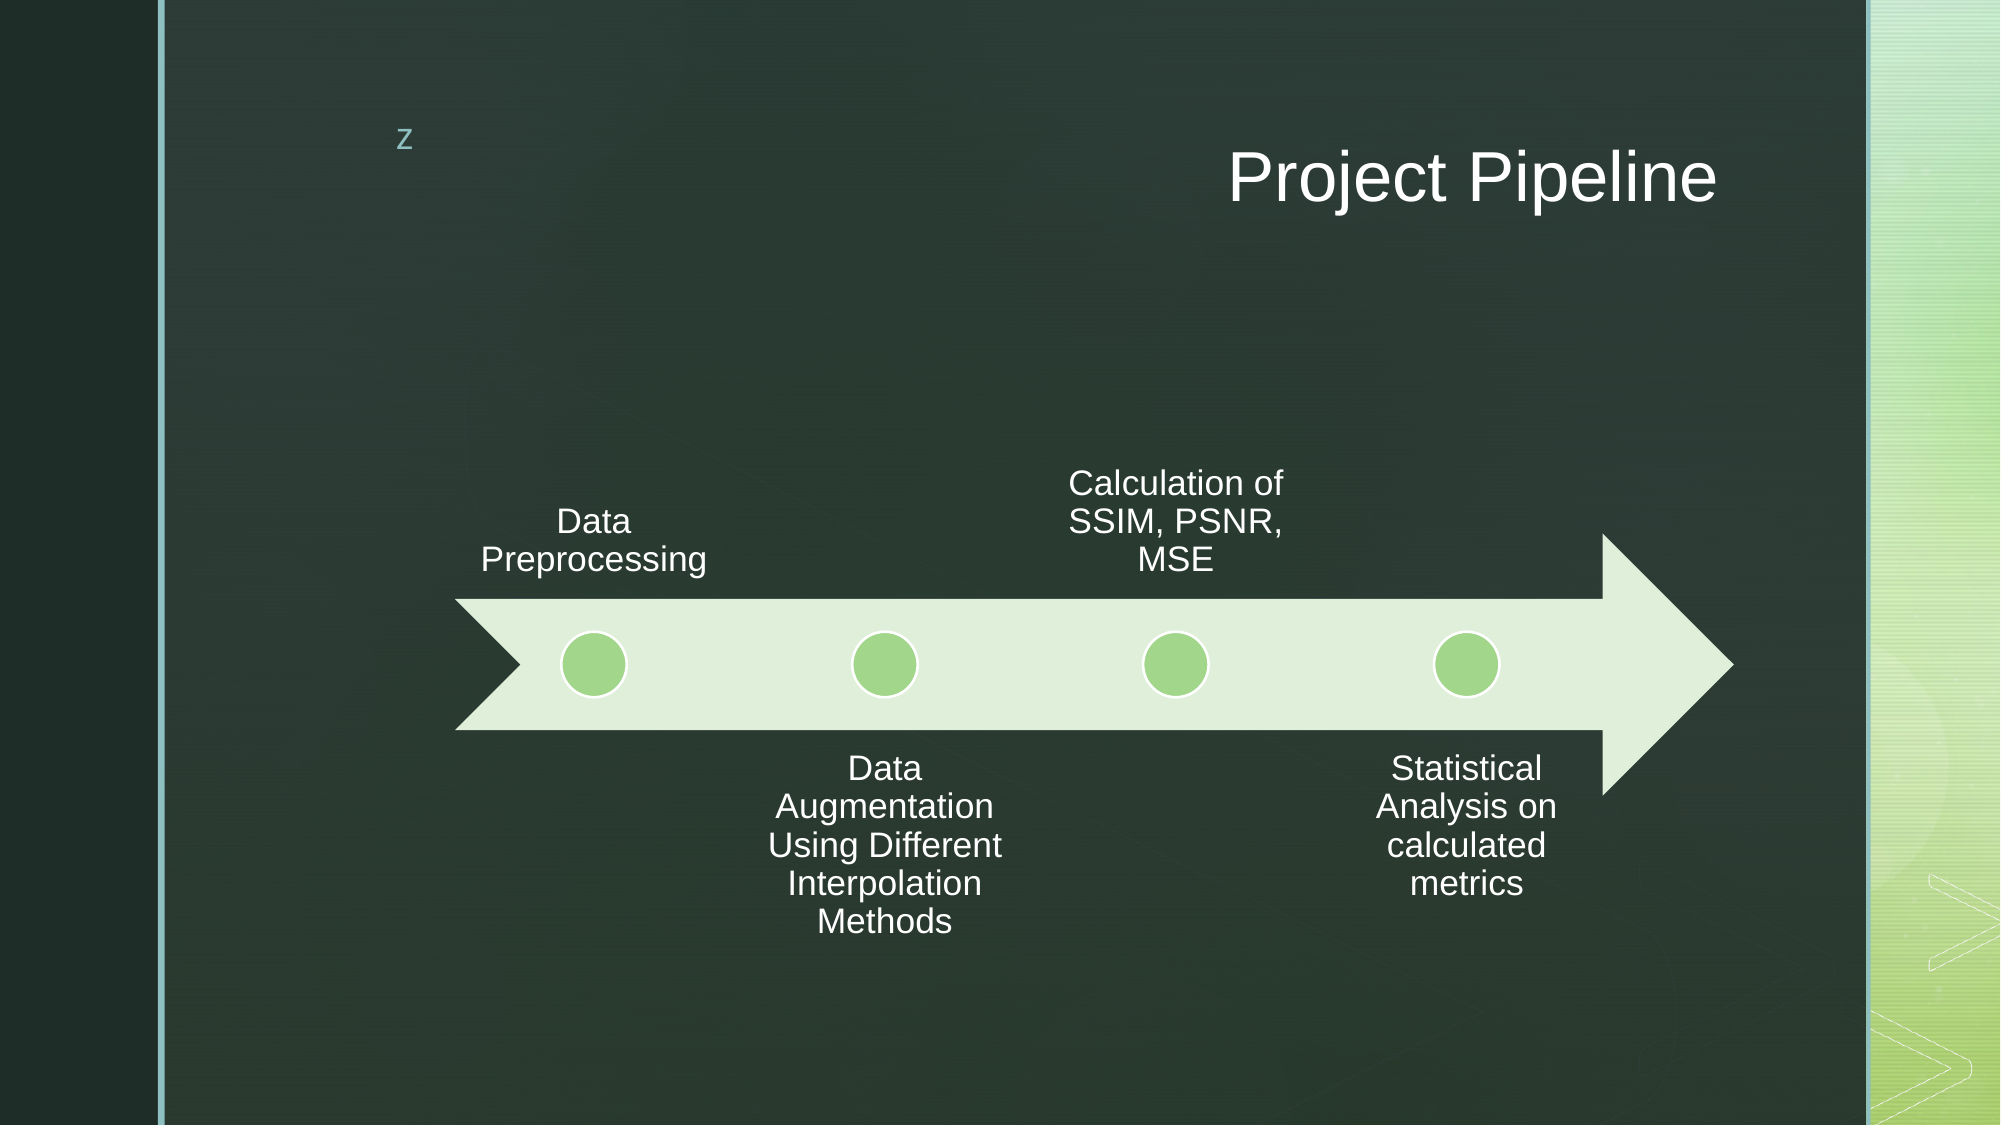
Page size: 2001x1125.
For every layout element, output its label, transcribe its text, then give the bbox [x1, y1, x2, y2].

title Project Pipeline [428, 132, 1734, 310]
picture [1871, 0, 2001, 1125]
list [454, 336, 1735, 993]
